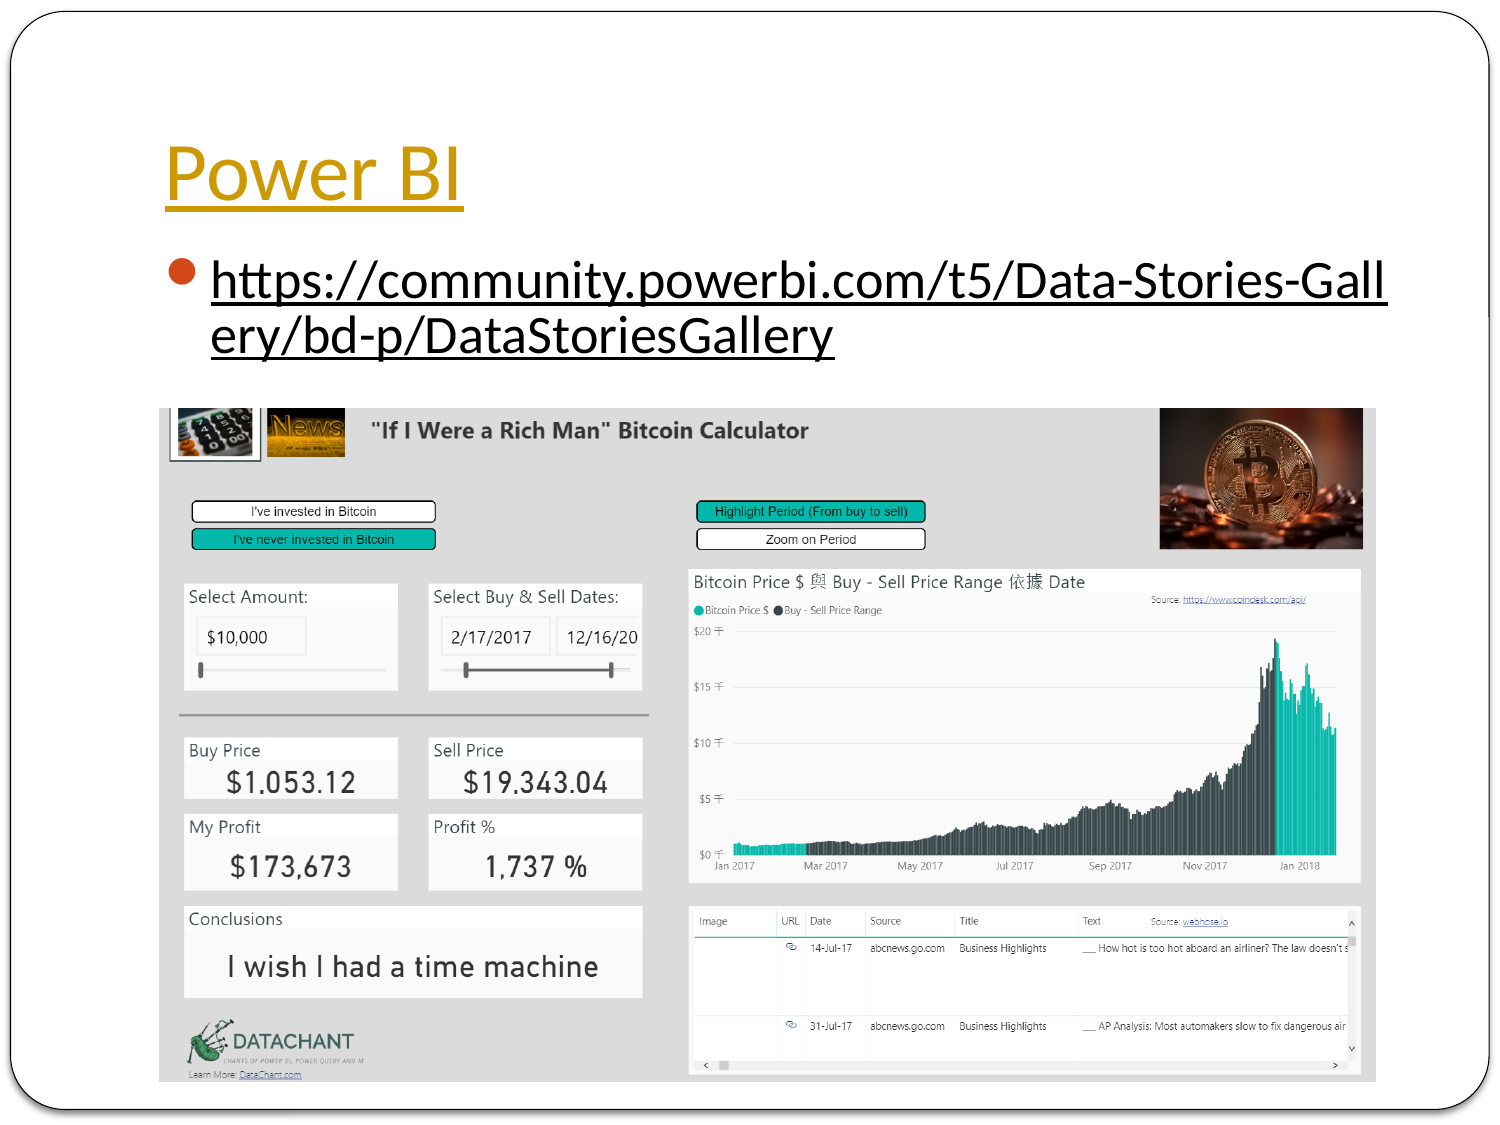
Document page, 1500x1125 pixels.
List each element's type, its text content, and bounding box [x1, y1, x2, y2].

picture [159, 408, 1377, 1082]
list https://community.powerbi.com/t5/Data-Stories-Gallery/bd-p/DataStoriesGallery [150, 237, 1425, 988]
title Power BI [150, 45, 1425, 233]
